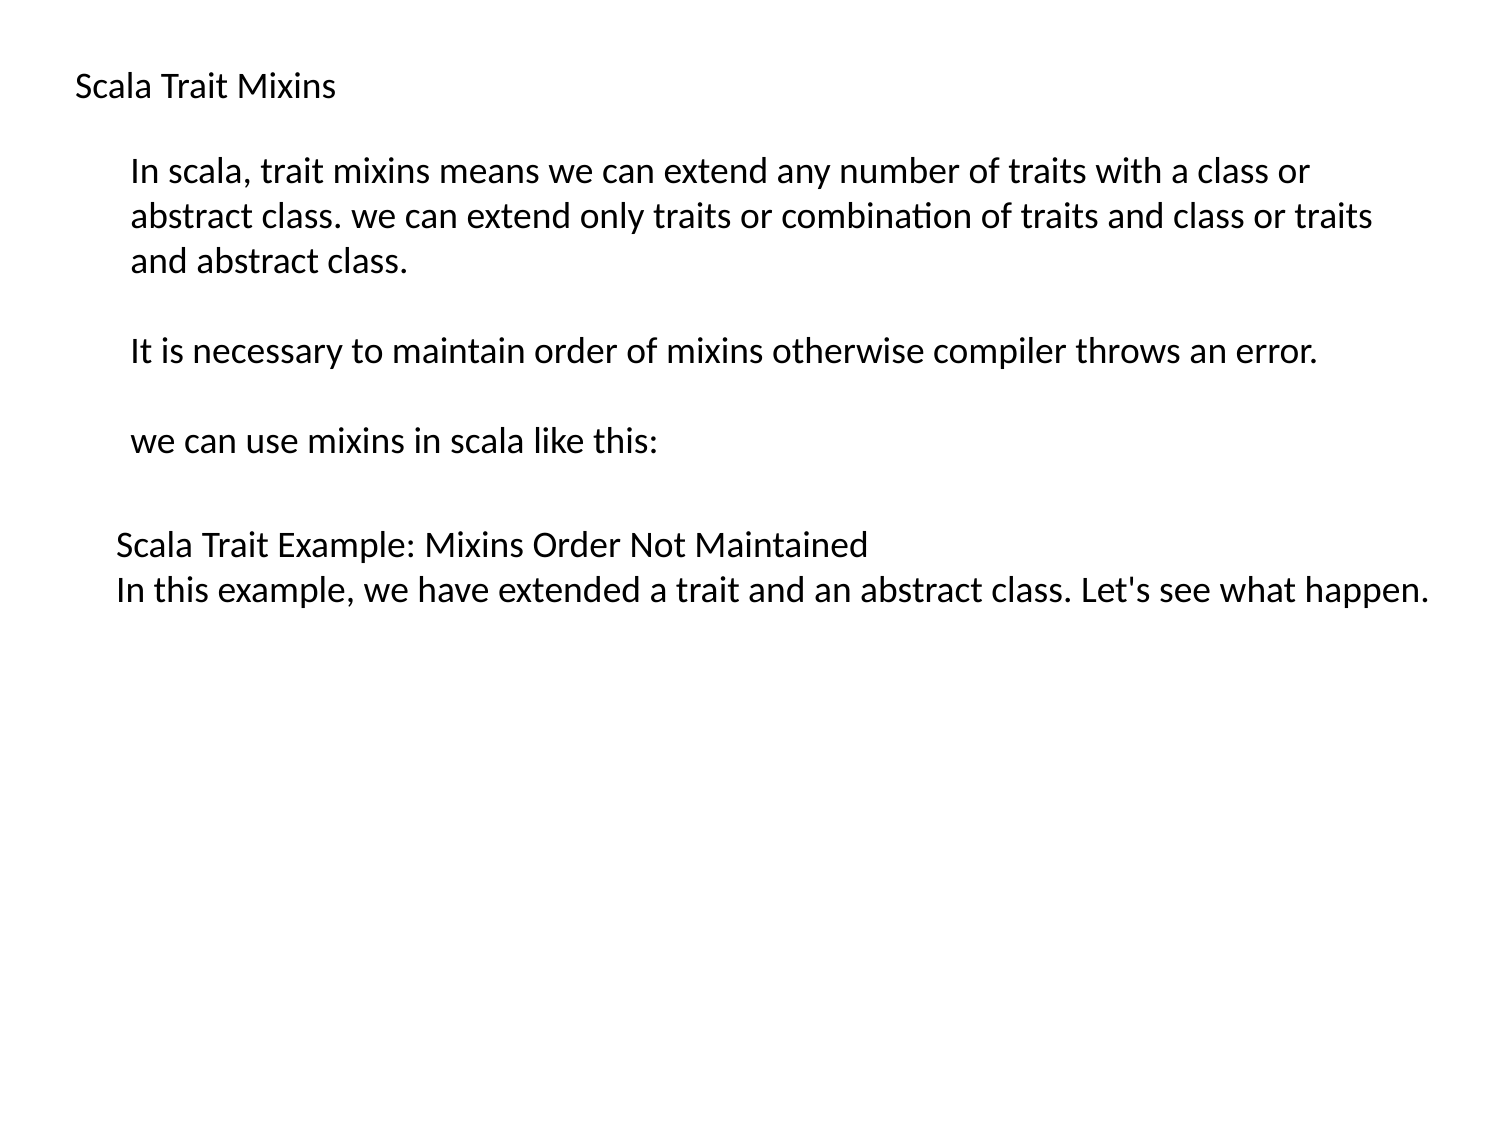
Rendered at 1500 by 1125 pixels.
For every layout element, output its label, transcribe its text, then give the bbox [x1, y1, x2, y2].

text_box In scala, trait mixins means we can extend any number of traits with a class or abstract class. we can extend only traits or combination of traits and class or traits and abstract class. It is necessary to maintain order of mixins otherwise compiler throws an error. we can use mixins in scala like this: [115, 138, 1451, 469]
text_box Scala Trait Example: Mixins Order Not Maintained In this example, we have extended a trait and an abstract class. Let's see what happen. [101, 512, 1476, 618]
text_box Scala Trait Mixins [60, 53, 811, 114]
